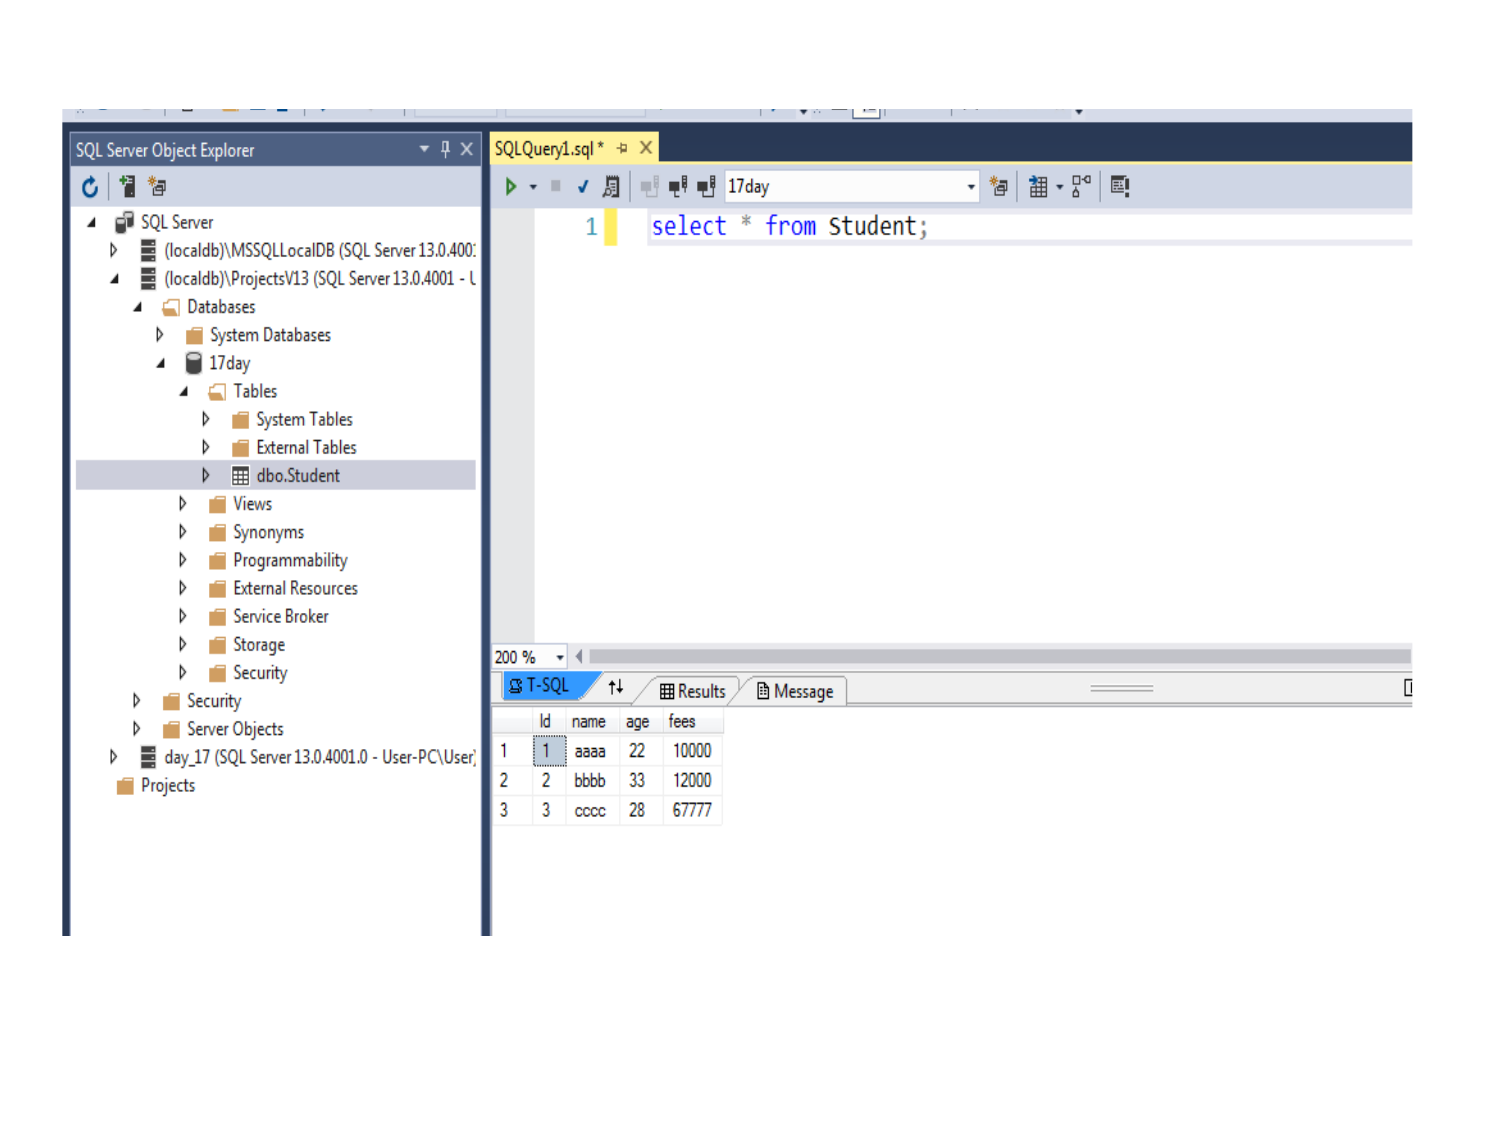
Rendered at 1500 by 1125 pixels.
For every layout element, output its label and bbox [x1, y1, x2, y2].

picture [62, 108, 1413, 936]
